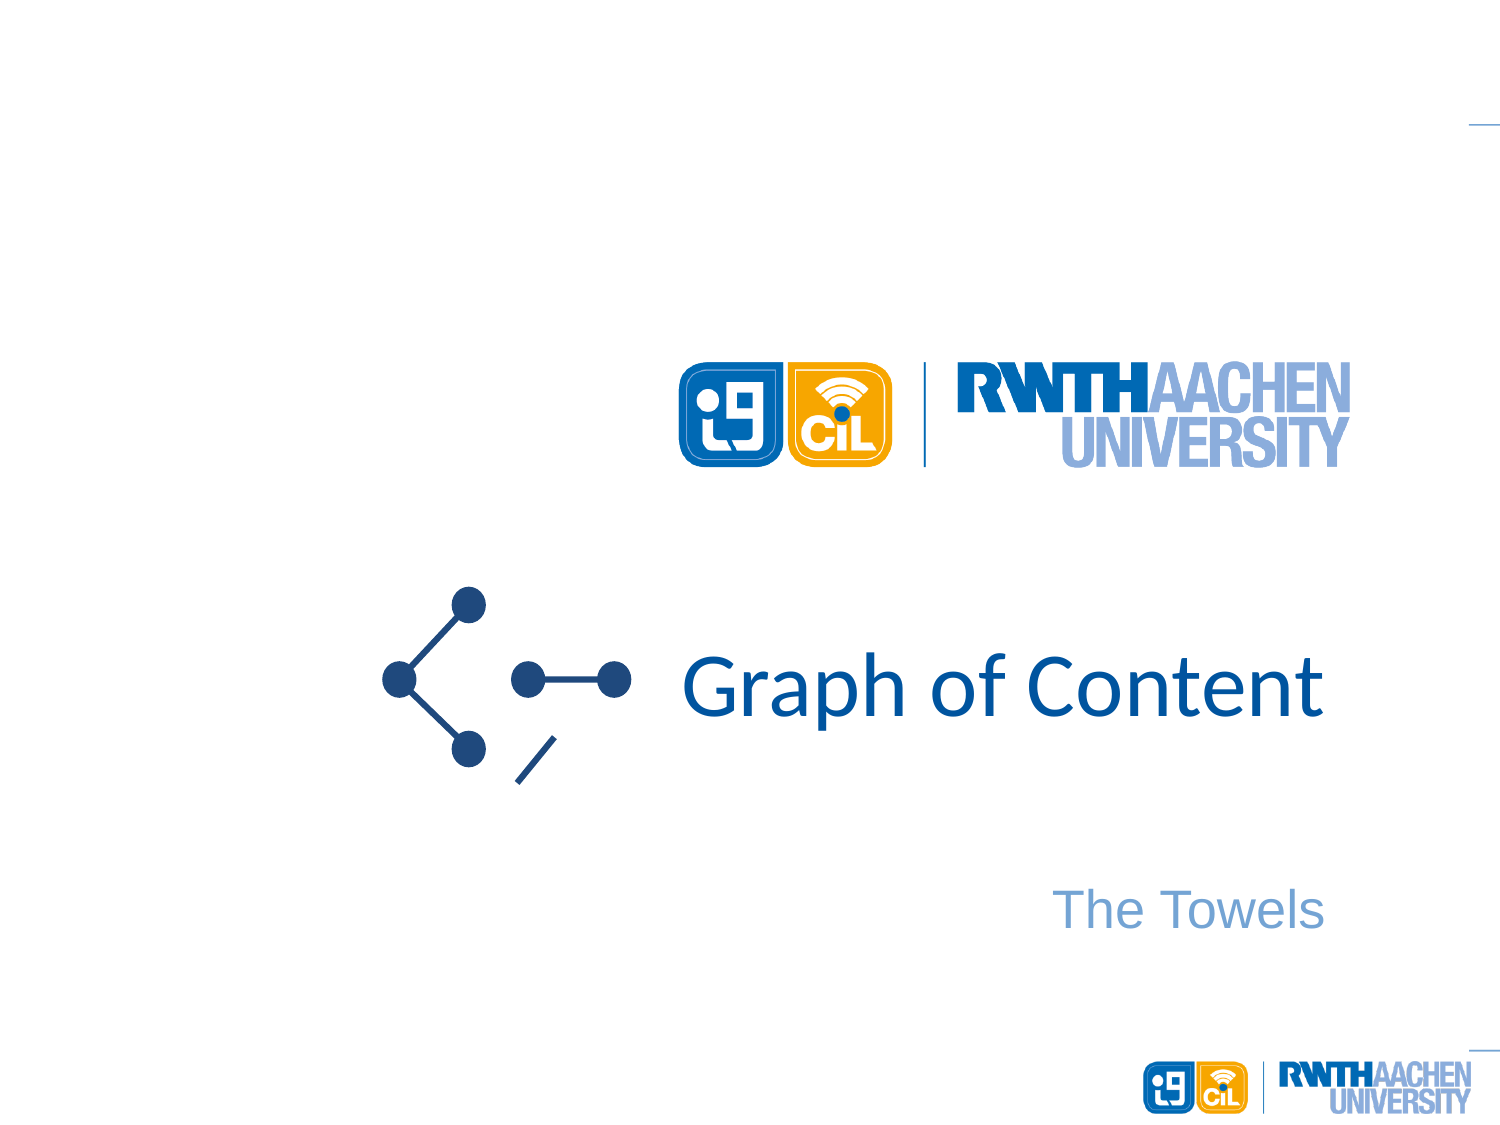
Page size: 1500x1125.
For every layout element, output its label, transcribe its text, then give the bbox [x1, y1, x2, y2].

text_box [453, 732, 485, 766]
text_box [453, 588, 485, 622]
text_box [383, 662, 415, 697]
text_box [598, 662, 630, 697]
text_box [512, 662, 544, 697]
text_box Graph of Content [194, 558, 1341, 800]
text_box The Towels [194, 837, 1341, 976]
picture [678, 361, 1350, 468]
picture [1143, 1061, 1471, 1114]
